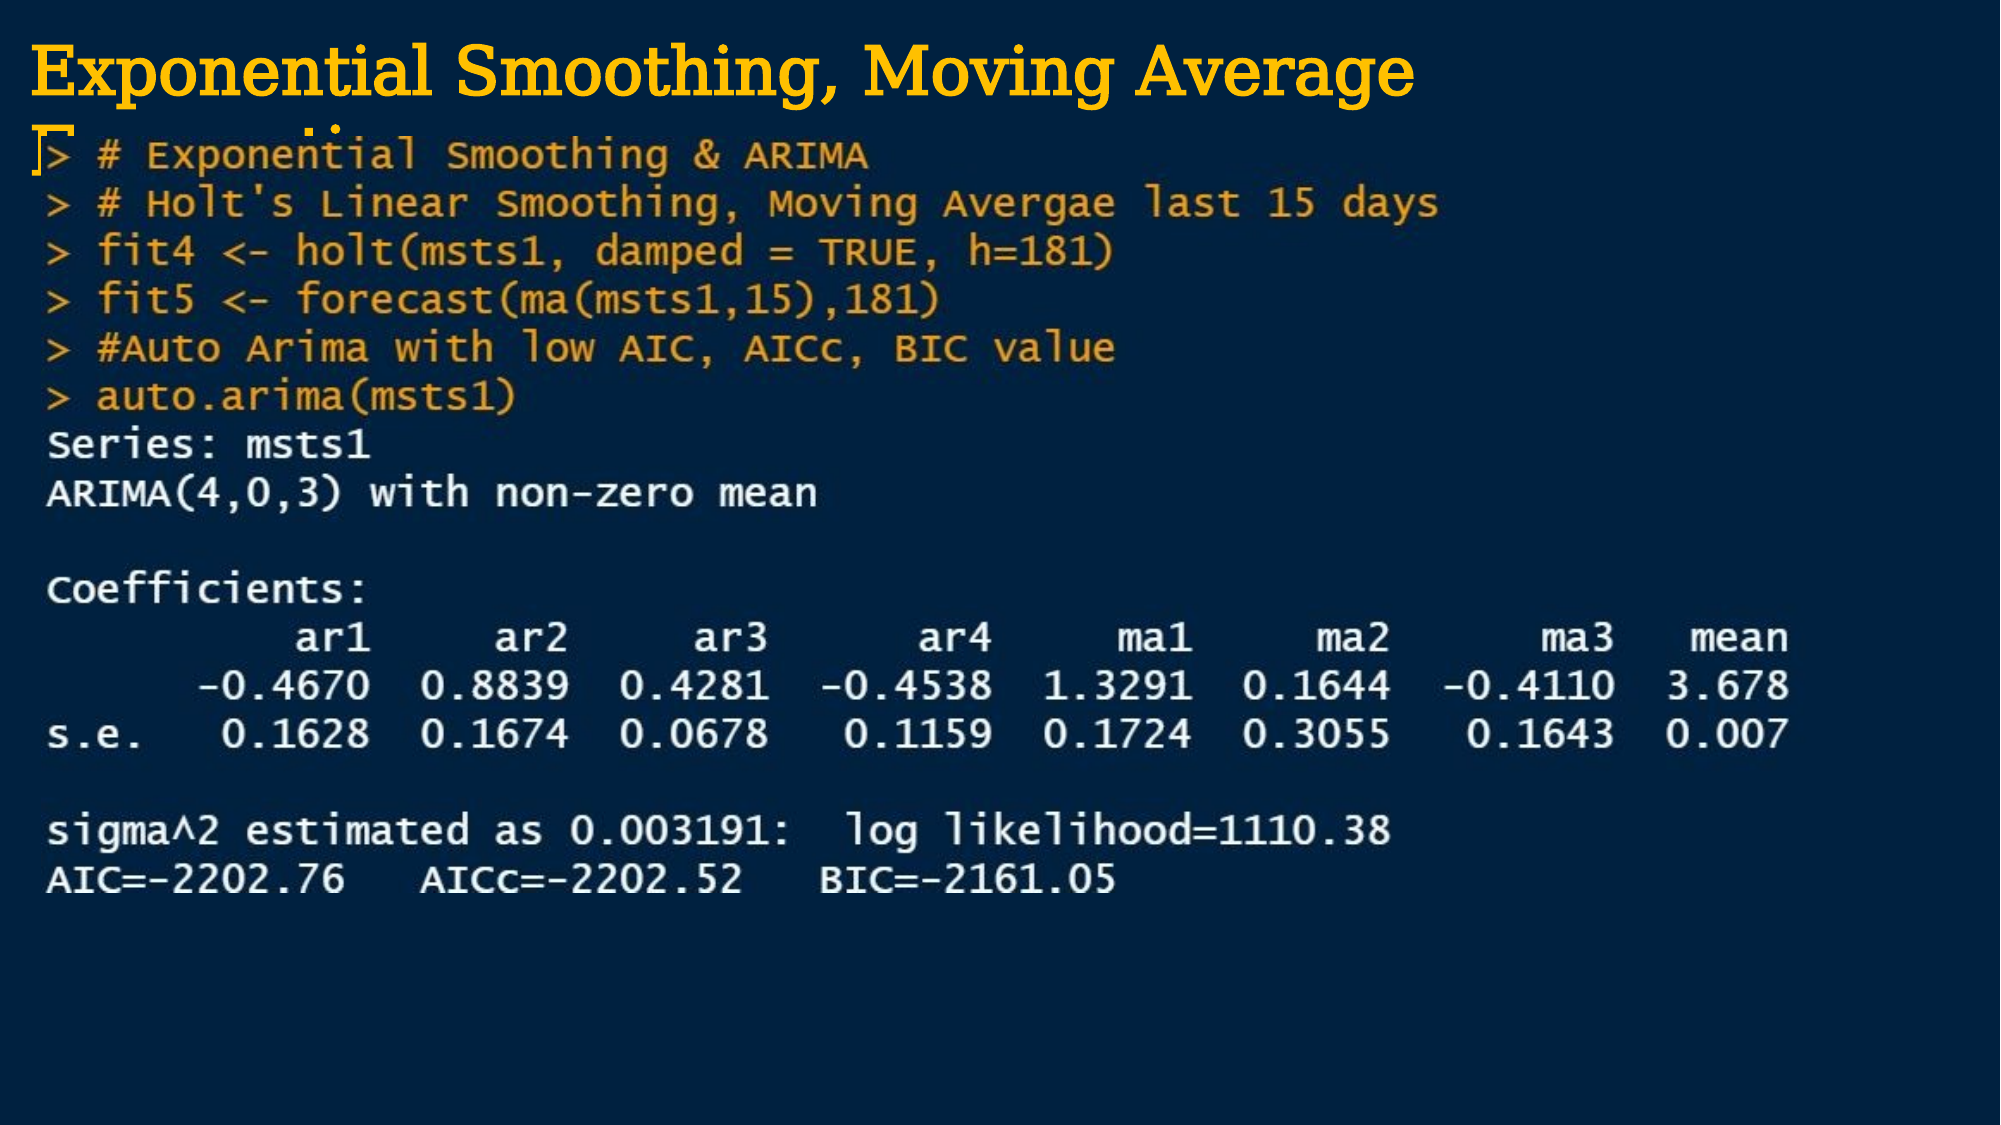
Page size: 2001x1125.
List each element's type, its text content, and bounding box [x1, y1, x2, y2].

text_box Exponential Smoothing, Moving Average Forecasting [14, 20, 1596, 195]
picture [41, 136, 1863, 893]
